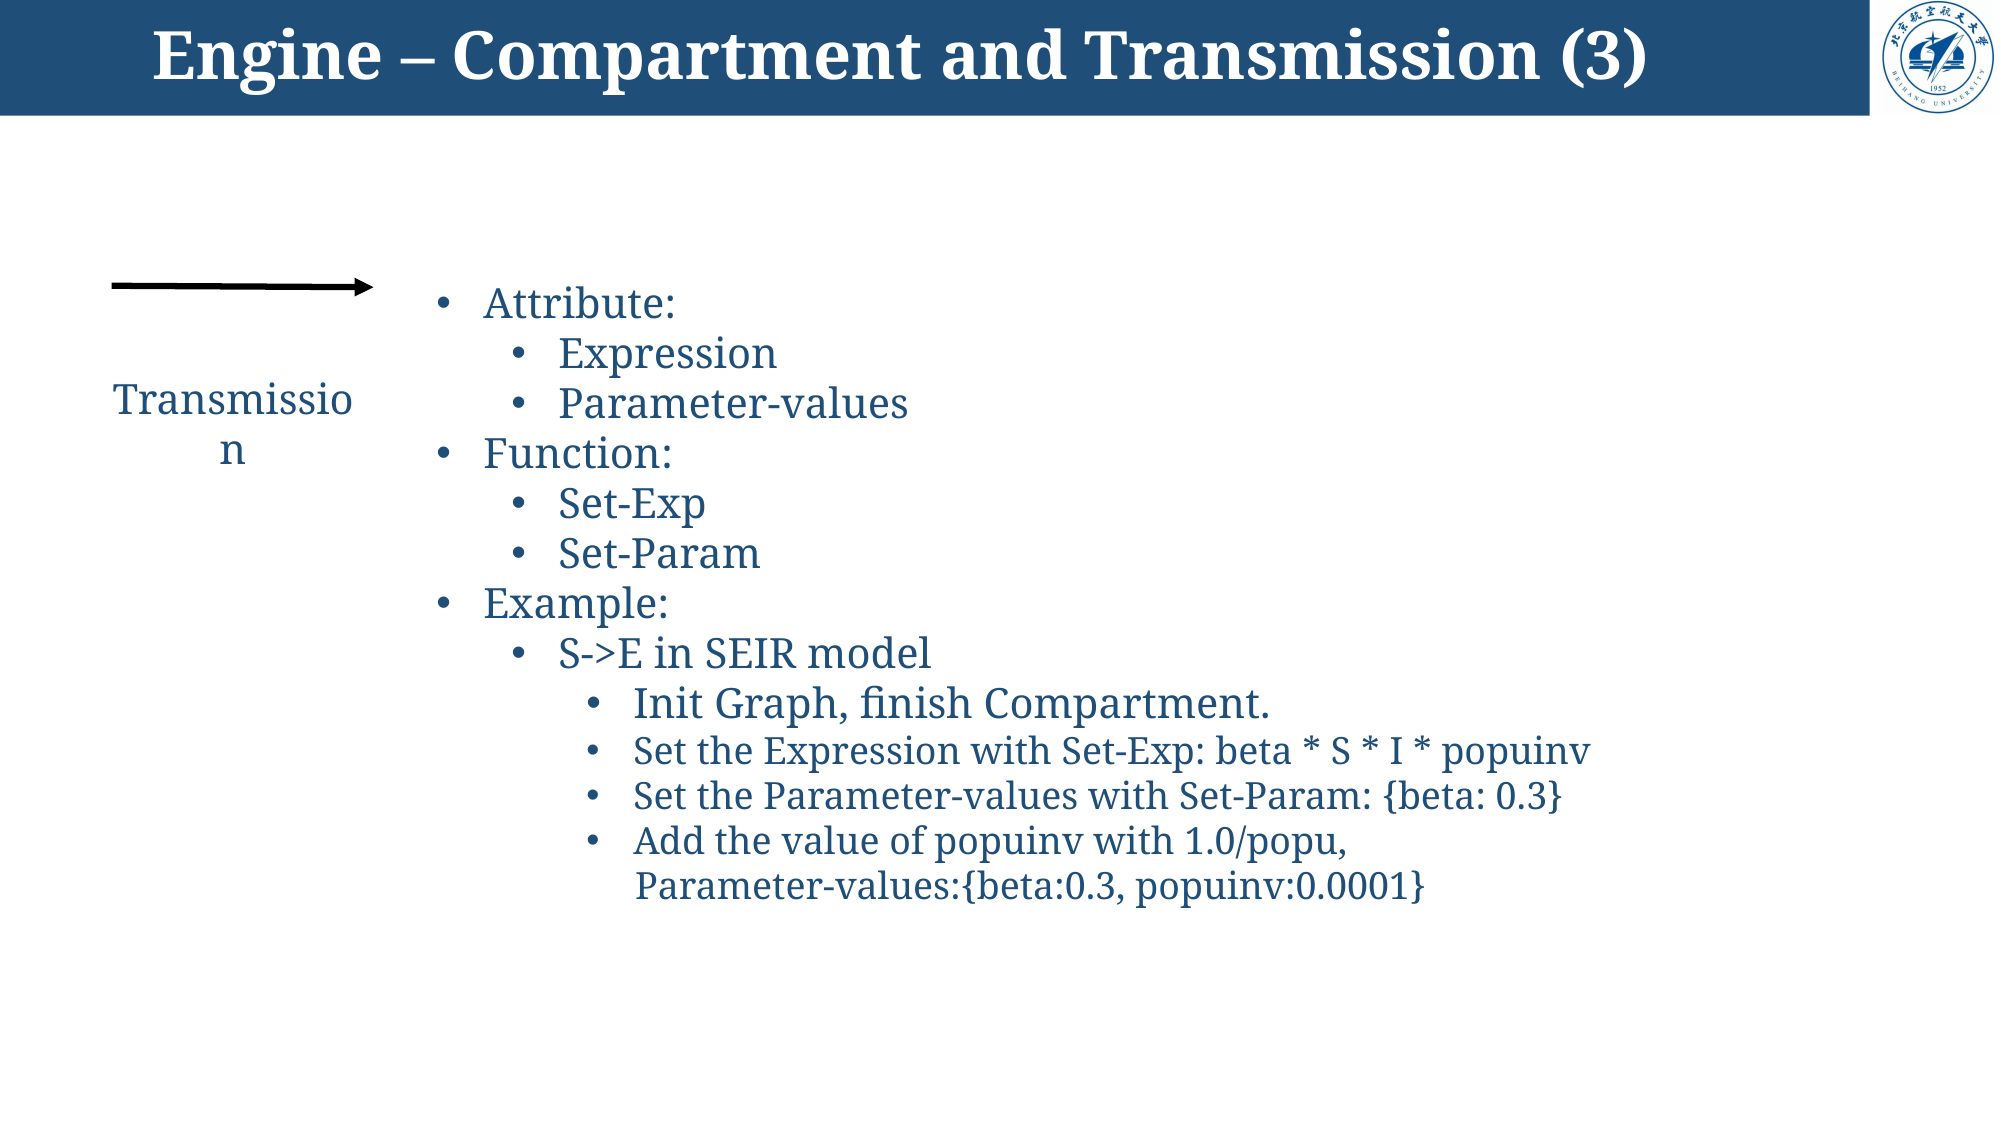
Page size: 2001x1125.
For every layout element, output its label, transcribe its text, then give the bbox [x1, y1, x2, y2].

text_box Attribute: Expression Parameter-values Function: Set-Exp Set-Param Example: S->E in SEIR model Init Graph, finish Compartment. Set the Expression with Set-Exp: beta * S * I * popuinv Set the Parameter-values with Set-Param: {beta: 0.3} Add the value of popuinv with 1.0/popu, Parameter-values:{beta:0.3, popuinv:0.0001} [421, 269, 2000, 915]
text_box Transmission [85, 365, 381, 481]
title Engine – Compartment and Transmission (3) [137, 0, 1863, 116]
picture [1874, 0, 2000, 116]
